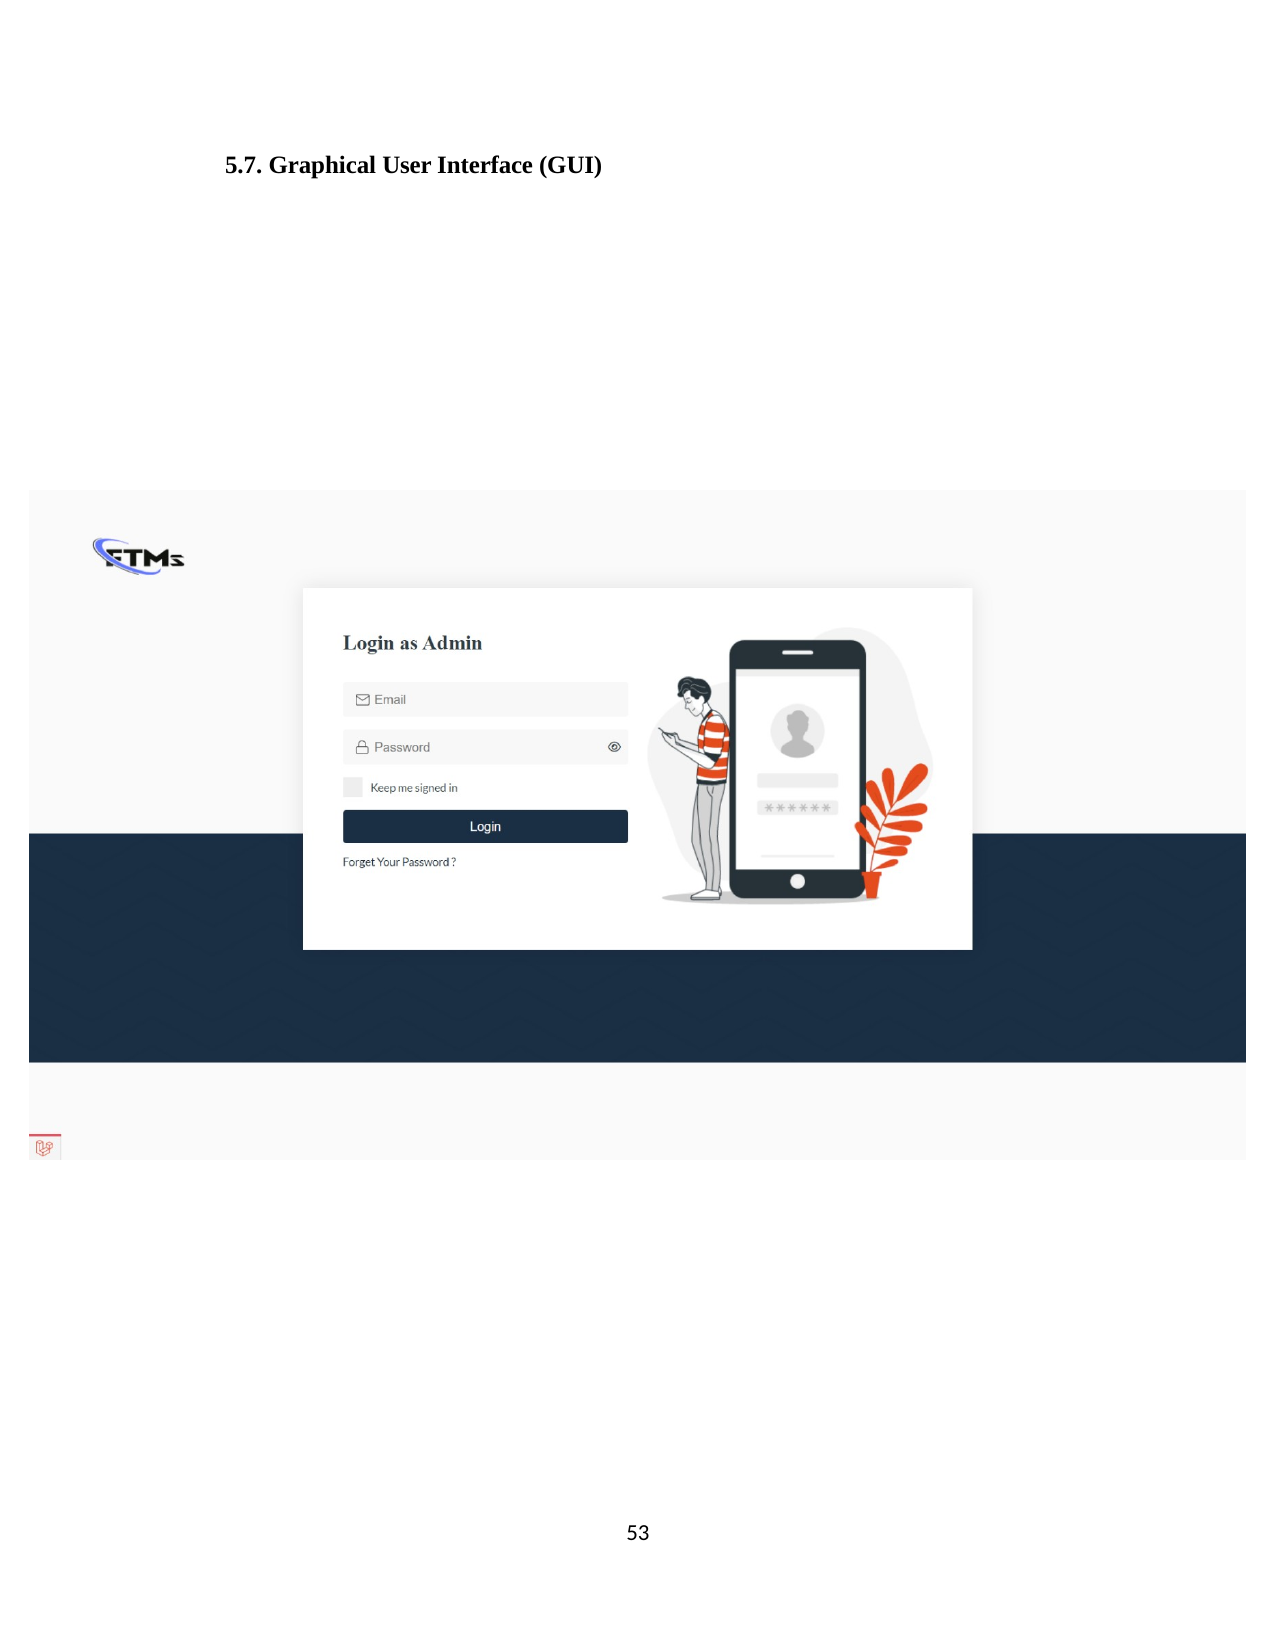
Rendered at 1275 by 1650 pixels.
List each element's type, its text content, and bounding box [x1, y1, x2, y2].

picture [29, 490, 1246, 1160]
slide_number 53 [624, 1521, 657, 1650]
text_box 5.7. Graphical User Interface (GUI) [222, 146, 609, 179]
